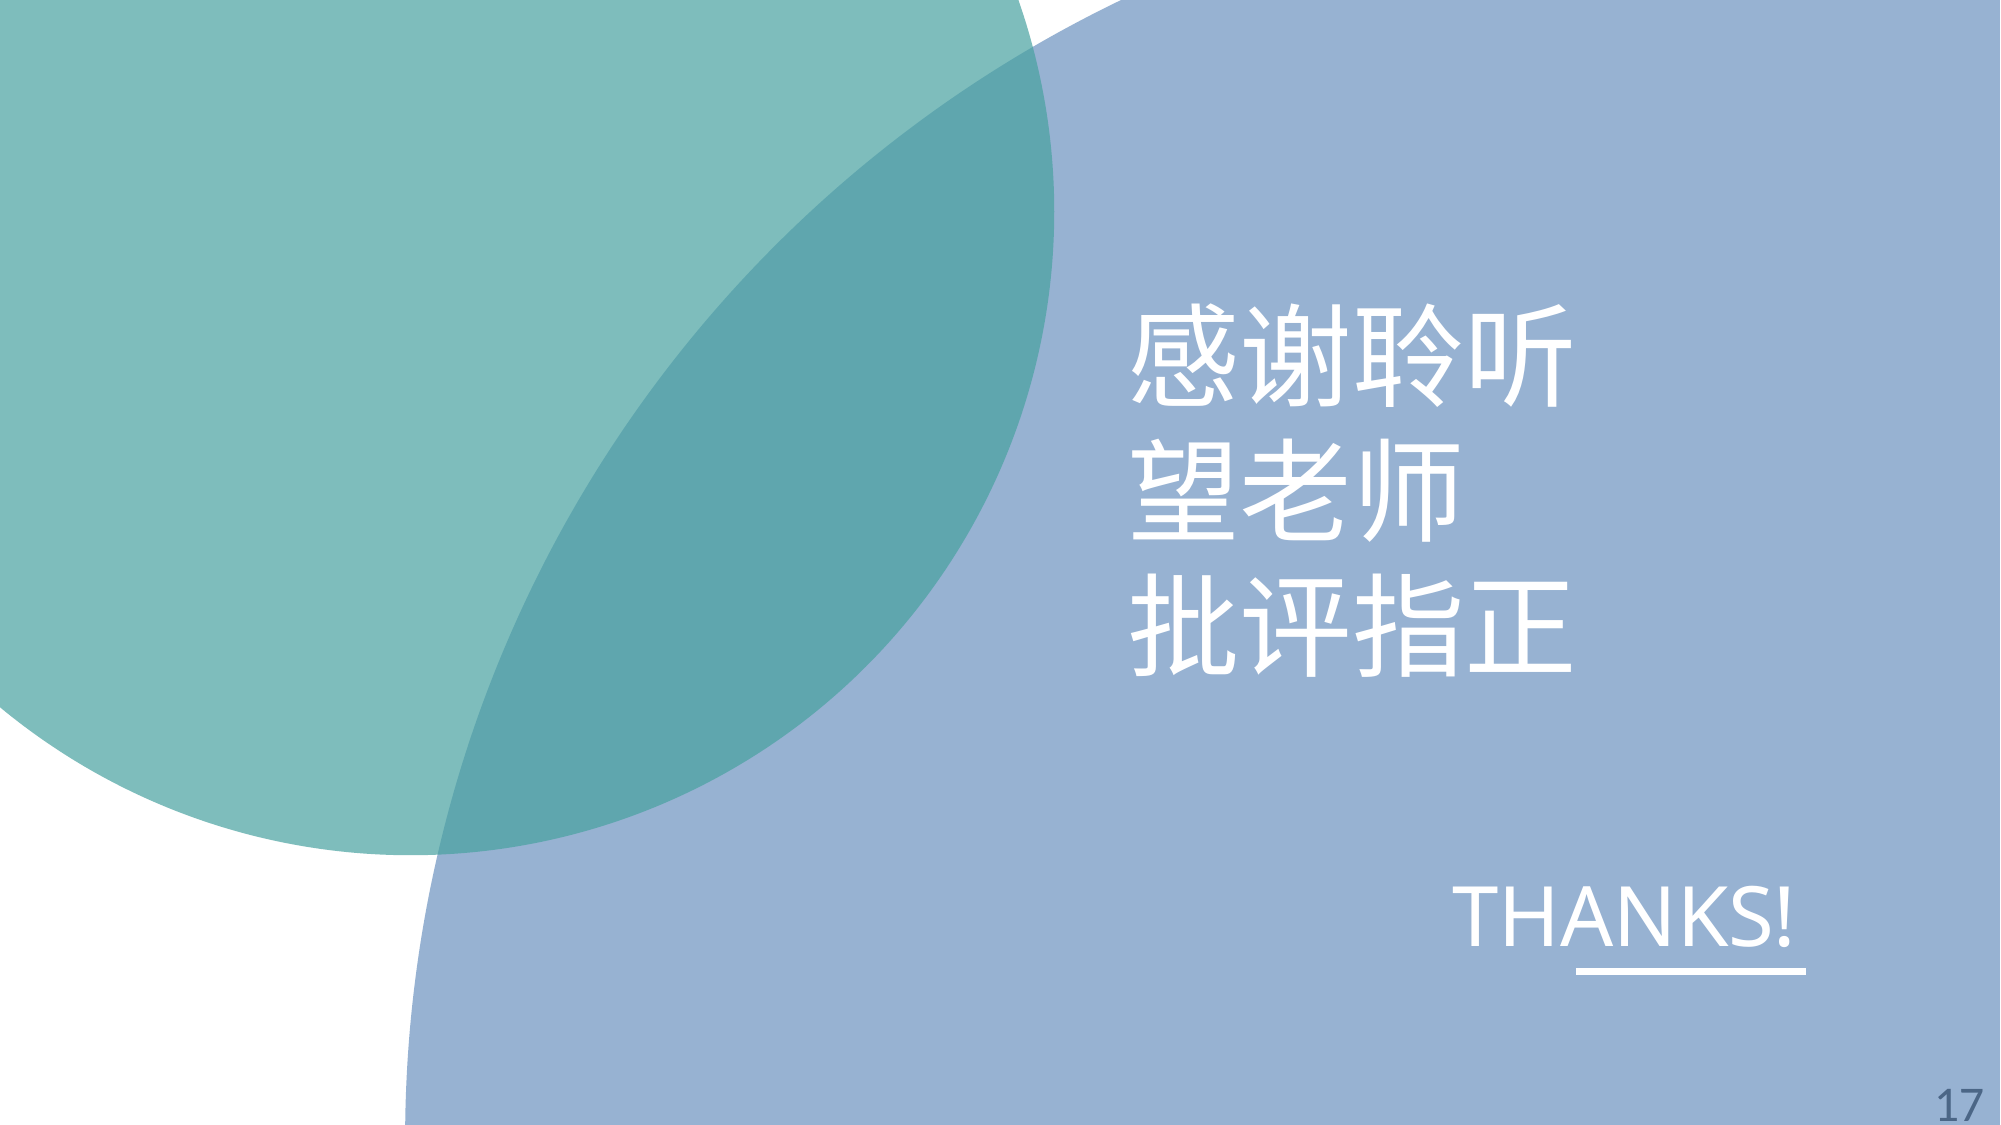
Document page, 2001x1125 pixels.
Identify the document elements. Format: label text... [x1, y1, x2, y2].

text_box THANKS! [1437, 855, 1812, 970]
text_box 感谢聆听 望老师 批评指正 [1112, 278, 1593, 699]
text_box [403, 0, 2000, 1125]
text_box [0, 0, 1057, 858]
